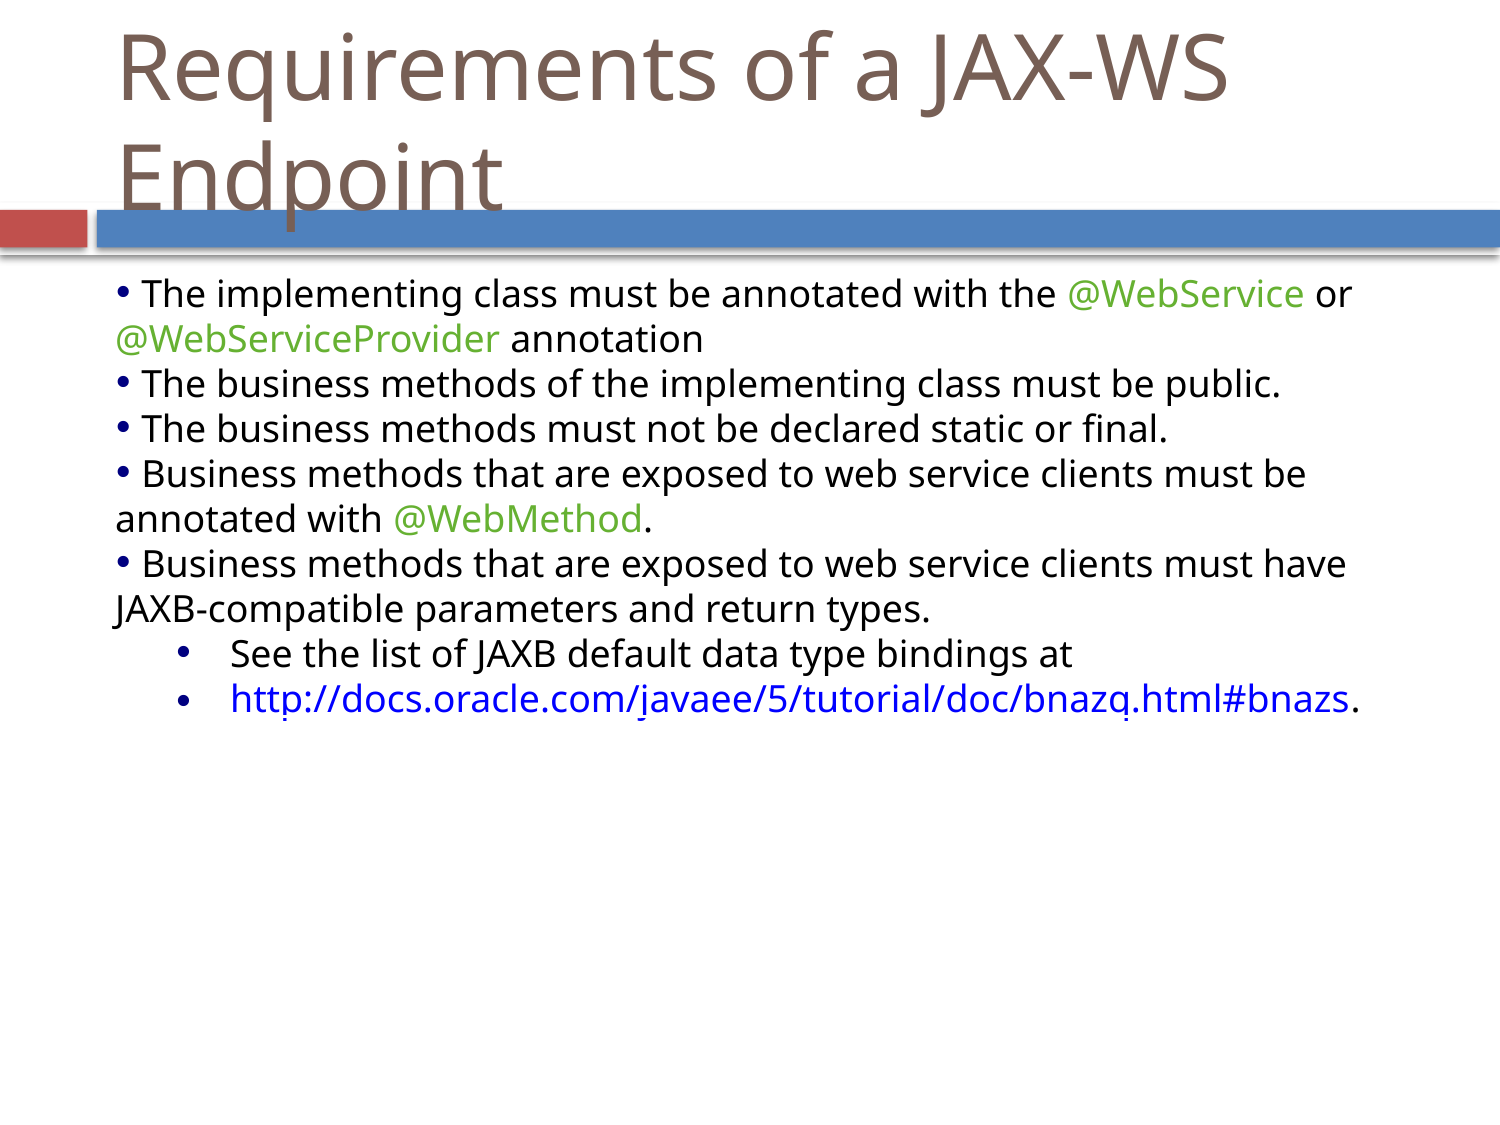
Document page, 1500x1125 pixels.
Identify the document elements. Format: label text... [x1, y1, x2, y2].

text_box Requirements of a JAX-WS Endpoint [100, 37, 1438, 200]
text_box The implementing class must be annotated with the @WebService or @WebServiceProvider annotation The business methods of the implementing class must be public. The business methods must not be declared static or final. Business methods that are exposed to web service clients must be annotated with @WebMethod. Business methods that are exposed to web service clients must have JAXB-compatible parameters and return types. See the list of JAXB default data type bindings at http://docs.oracle.com/javaee/5/tutorial/doc/bnazq.html#bnazs. [100, 262, 1438, 1005]
